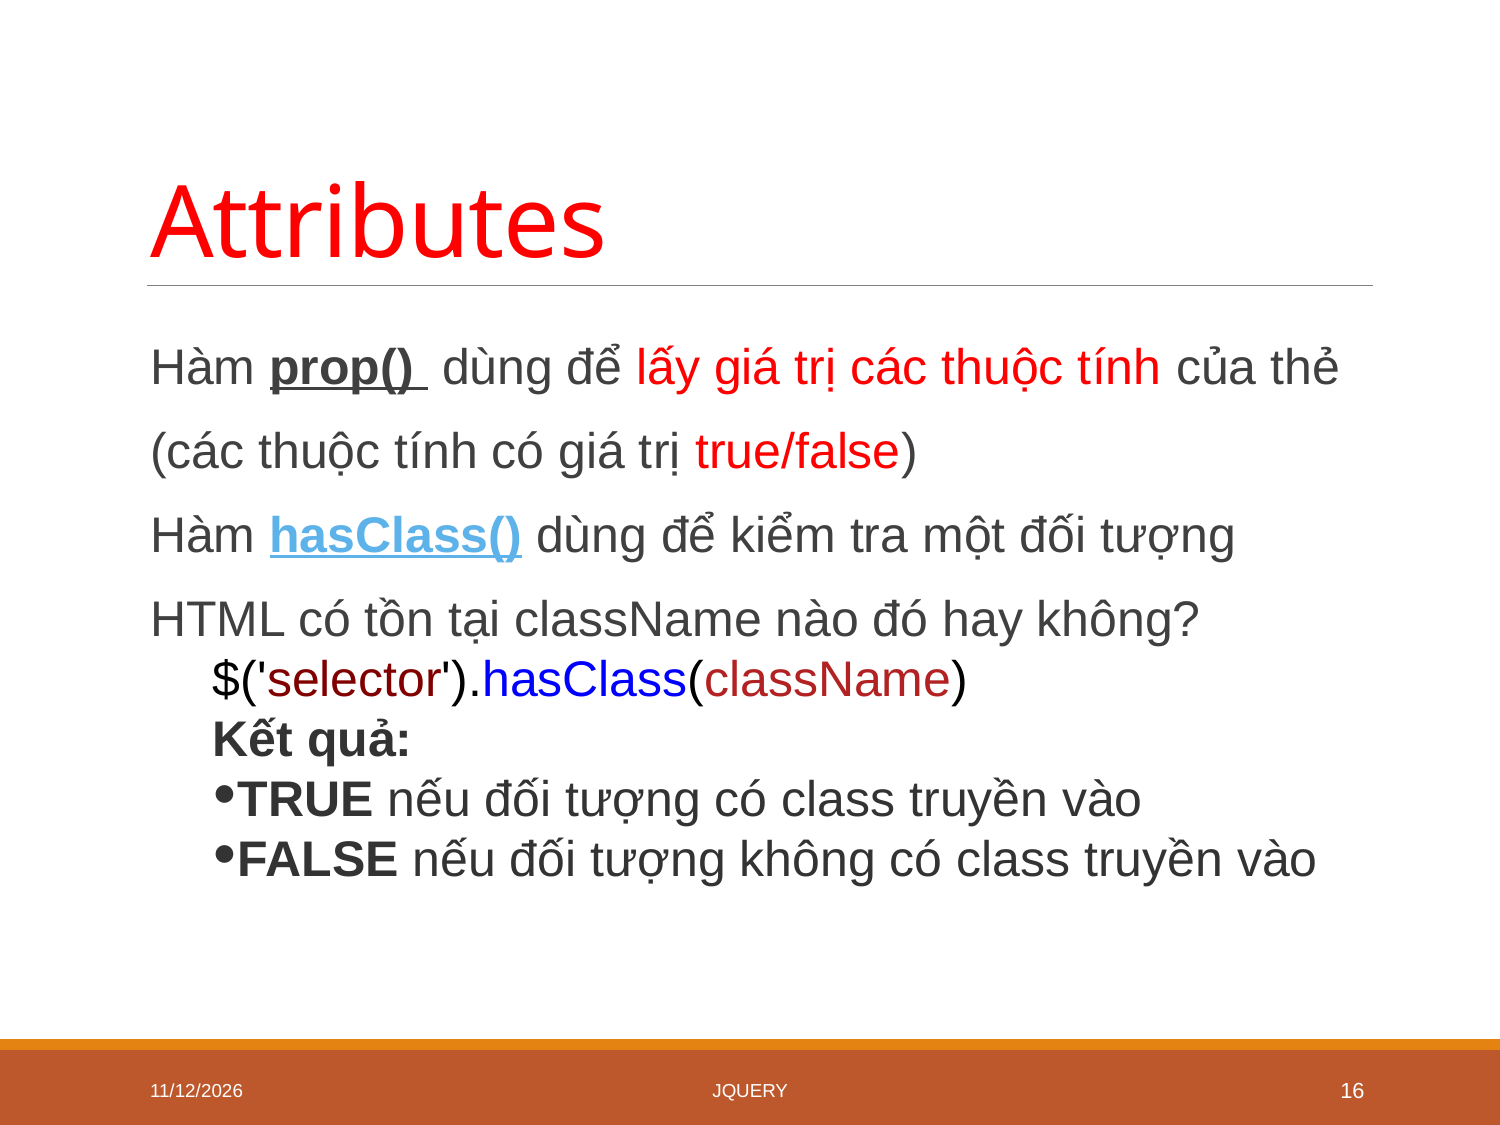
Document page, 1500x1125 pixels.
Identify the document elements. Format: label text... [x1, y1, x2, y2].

slide_number 16 [1218, 1059, 1380, 1120]
list Hàm prop() dùng để lấy giá trị các thuộc tính của thẻ (các thuộc tính có giá trị true/false) Hàm hasClass() dùng để kiểm tra một đối tượng HTML có tồn tại className nào đó hay không? $('selector').hasClass(className) Kết quả: TRUE nếu đối tượng có class truyền vào FALSE nếu đối tượng không có class truyền vào [135, 302, 1373, 963]
footer jQuery [453, 1059, 1047, 1120]
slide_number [135, 1059, 440, 1120]
title Attributes [135, 47, 1373, 285]
